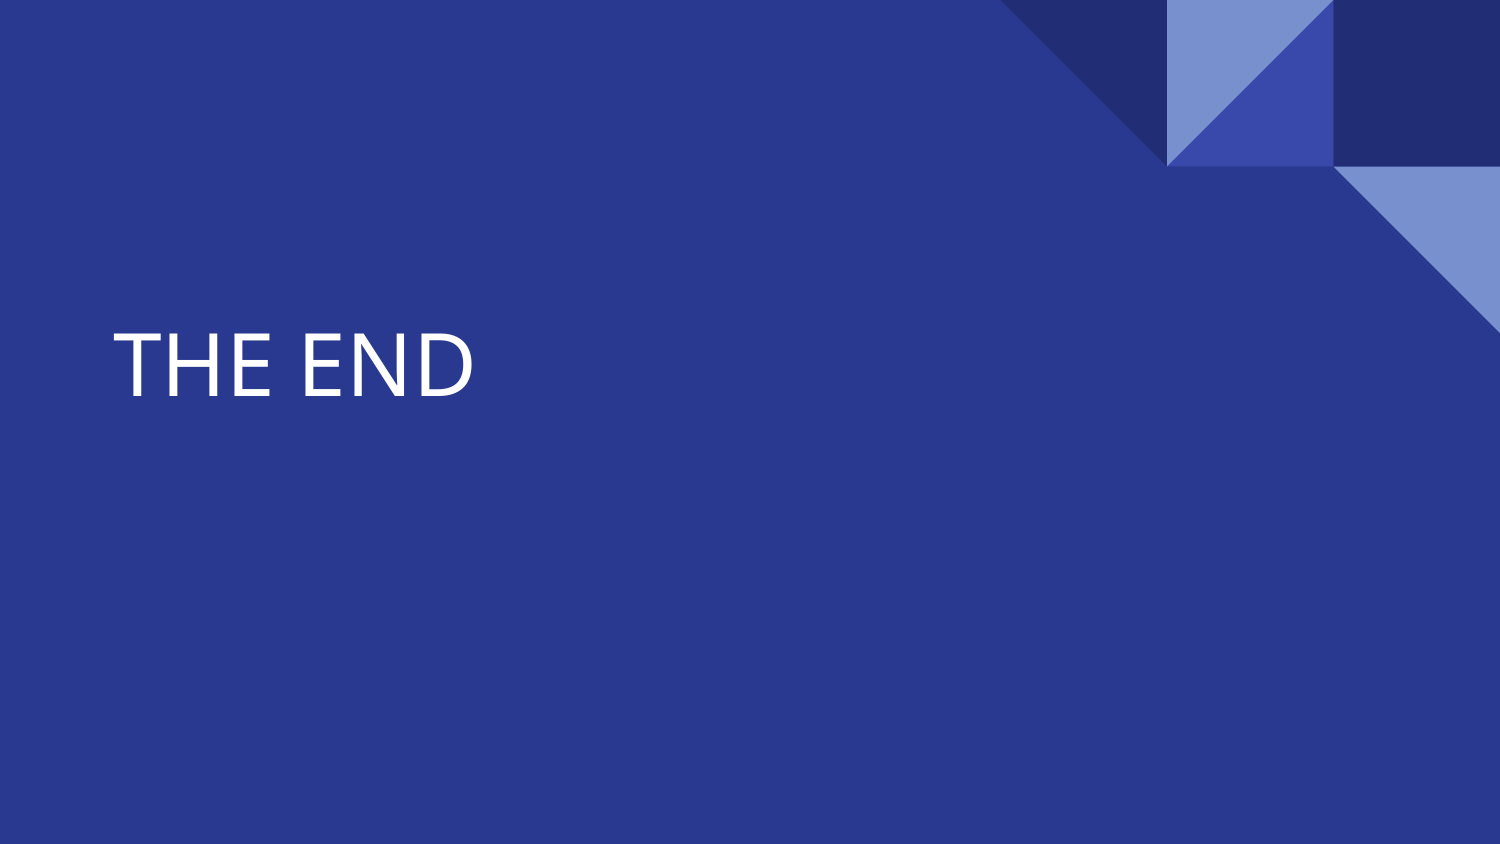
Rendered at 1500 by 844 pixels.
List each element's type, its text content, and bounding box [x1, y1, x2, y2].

title THE END [98, 291, 1447, 429]
